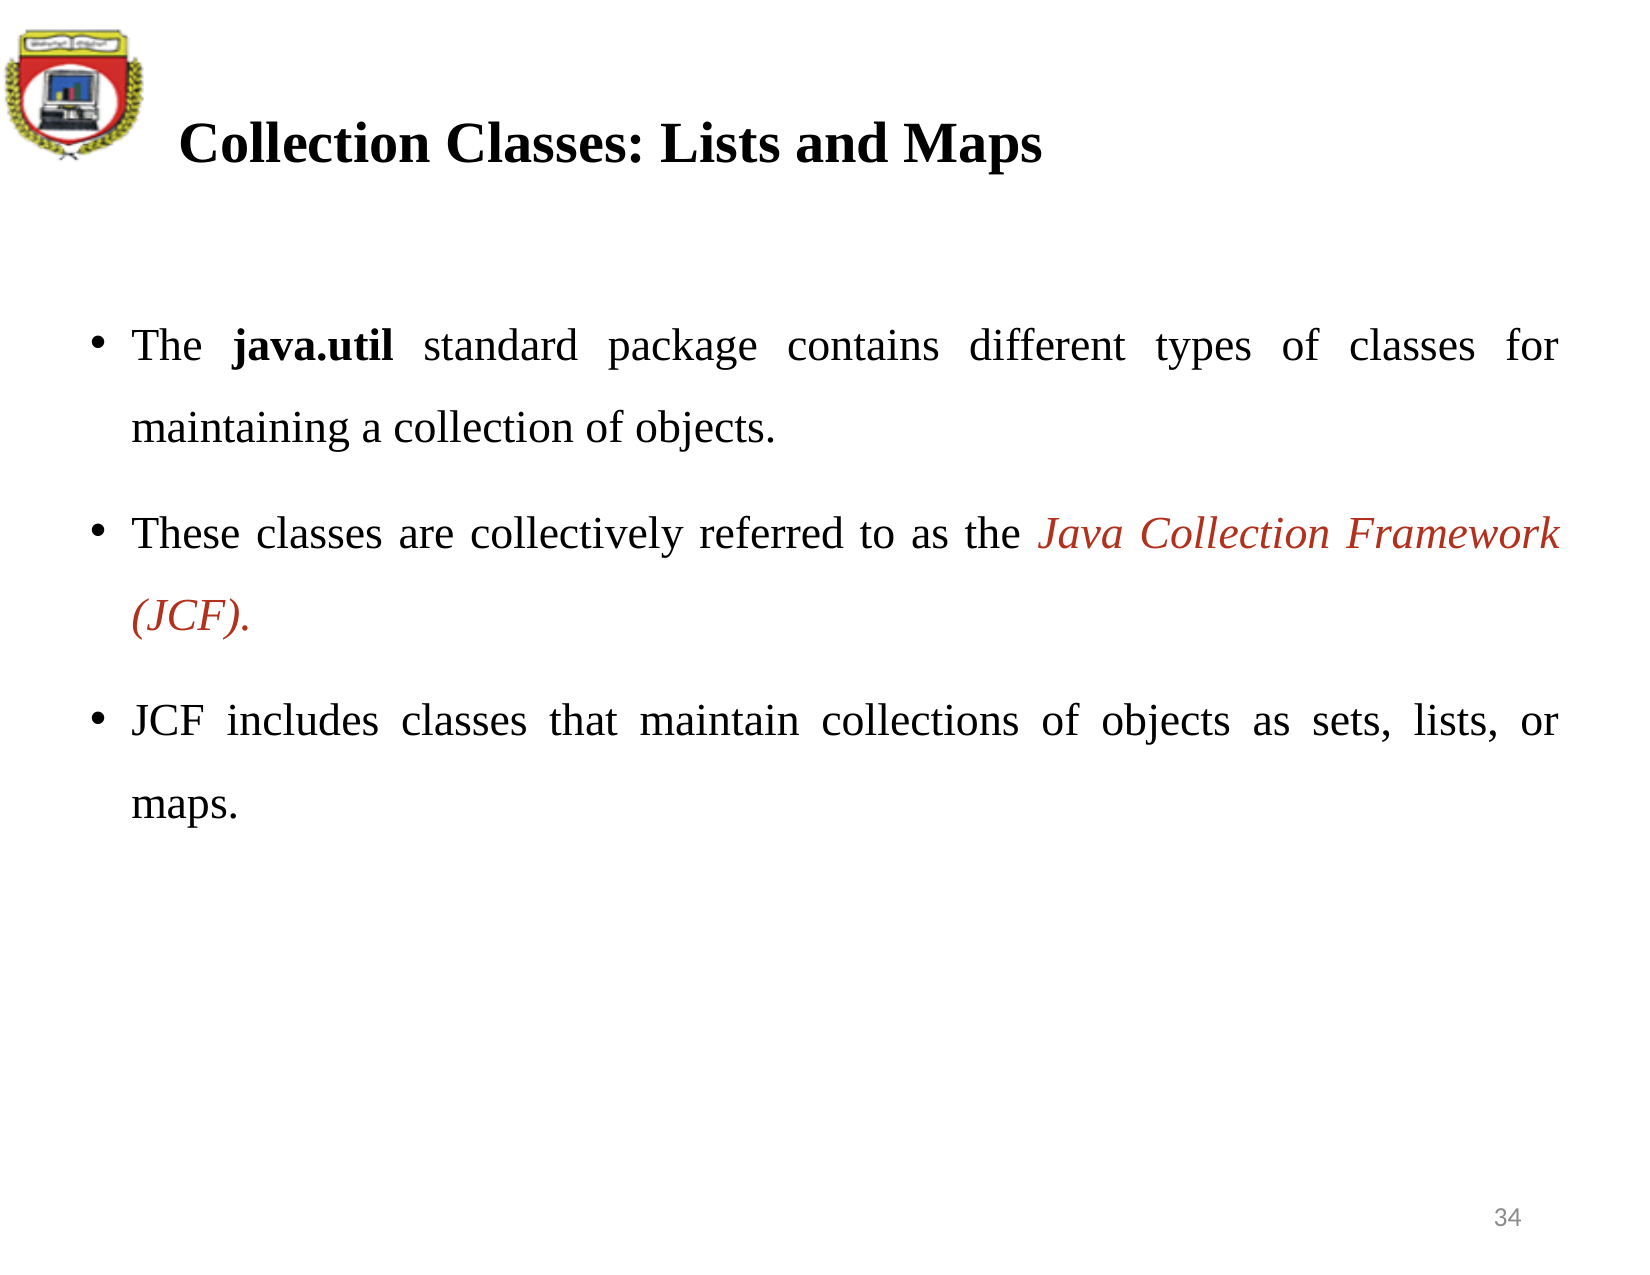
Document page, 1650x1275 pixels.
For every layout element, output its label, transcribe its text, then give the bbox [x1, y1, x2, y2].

slide_number 34 [1165, 1181, 1537, 1250]
list The java.util standard package contains different types of classes for maintaining a collection of objects. These classes are collectively referred to as the Java Collection Framework (JCF). JCF includes classes that maintain collections of objects as sets, lists, or maps. [75, 279, 1575, 1144]
title Collection Classes: Lists and Maps [163, 105, 1509, 214]
picture [0, 9, 146, 168]
